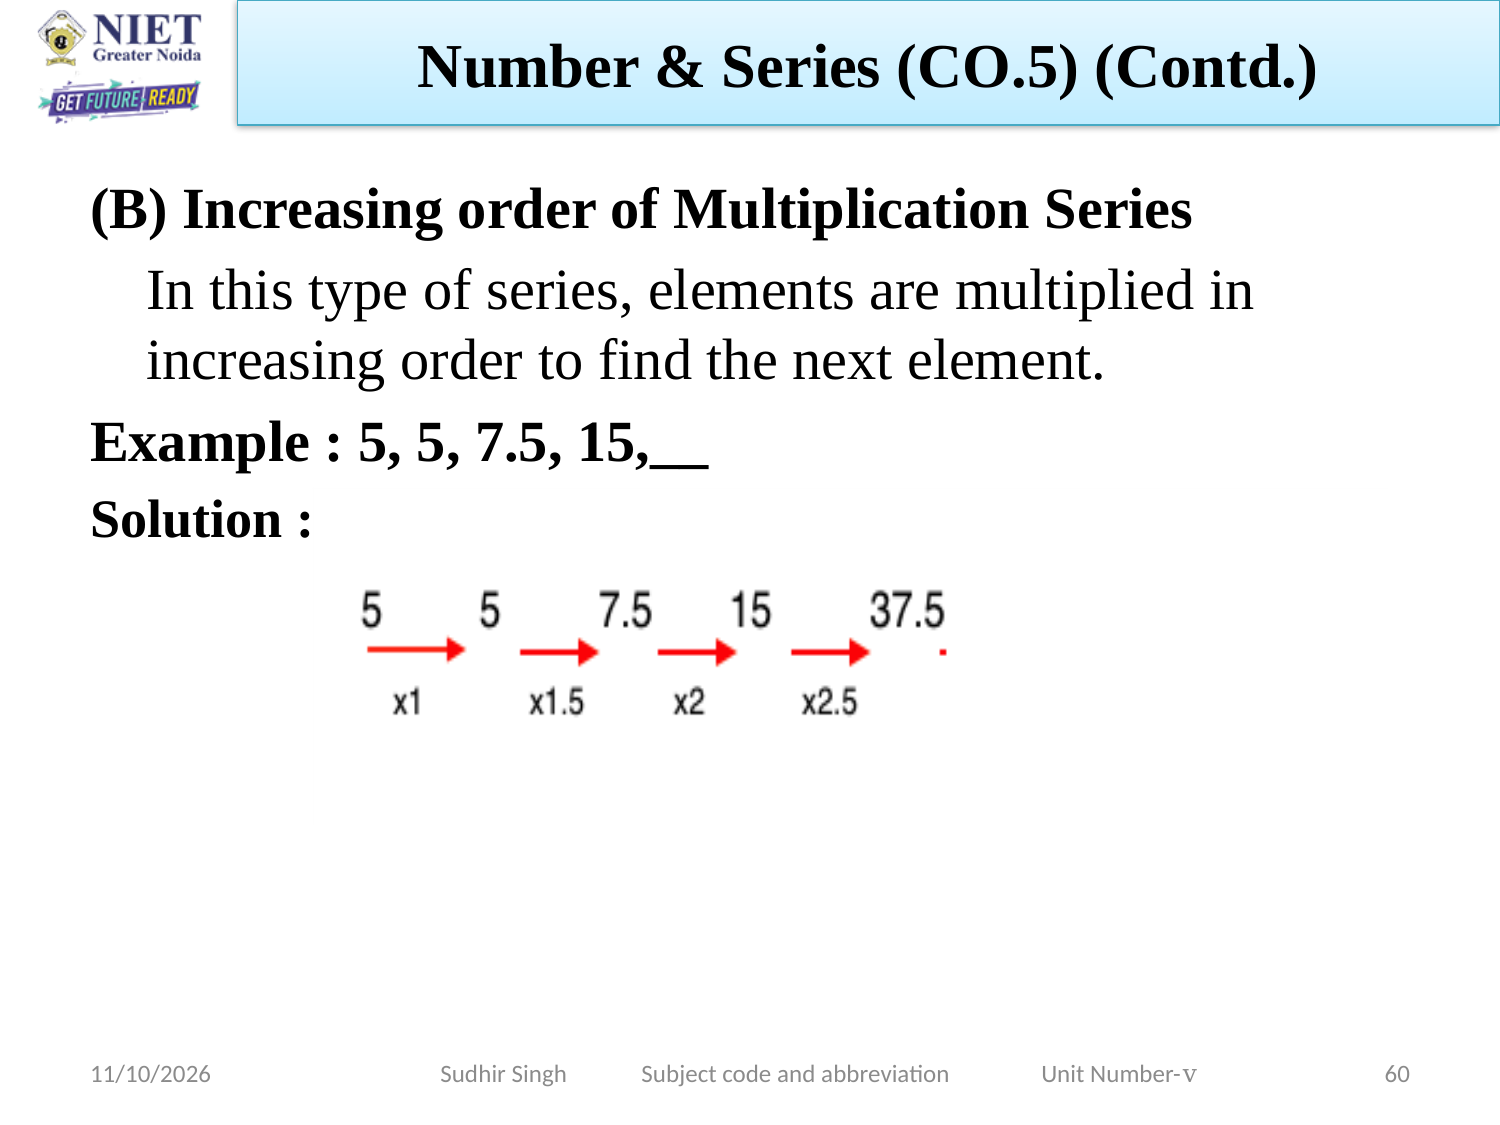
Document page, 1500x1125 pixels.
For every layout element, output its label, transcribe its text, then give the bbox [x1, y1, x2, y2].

picture [0, 0, 238, 135]
list (B) Increasing order of Multiplication Series In this type of series, elements are multiplied in increasing order to find the next element. Example : 5, 5, 7.5, 15,__ Solution : [75, 162, 1425, 1005]
title Number & Series (CO.5) (Contd.) [238, 0, 1500, 126]
slide_number 60 [1074, 1042, 1425, 1103]
footer Sudhir Singh Subject code and abbreviation Unit Number-ⅴ [300, 1042, 1074, 1103]
picture [312, 487, 1388, 826]
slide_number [75, 1042, 300, 1103]
